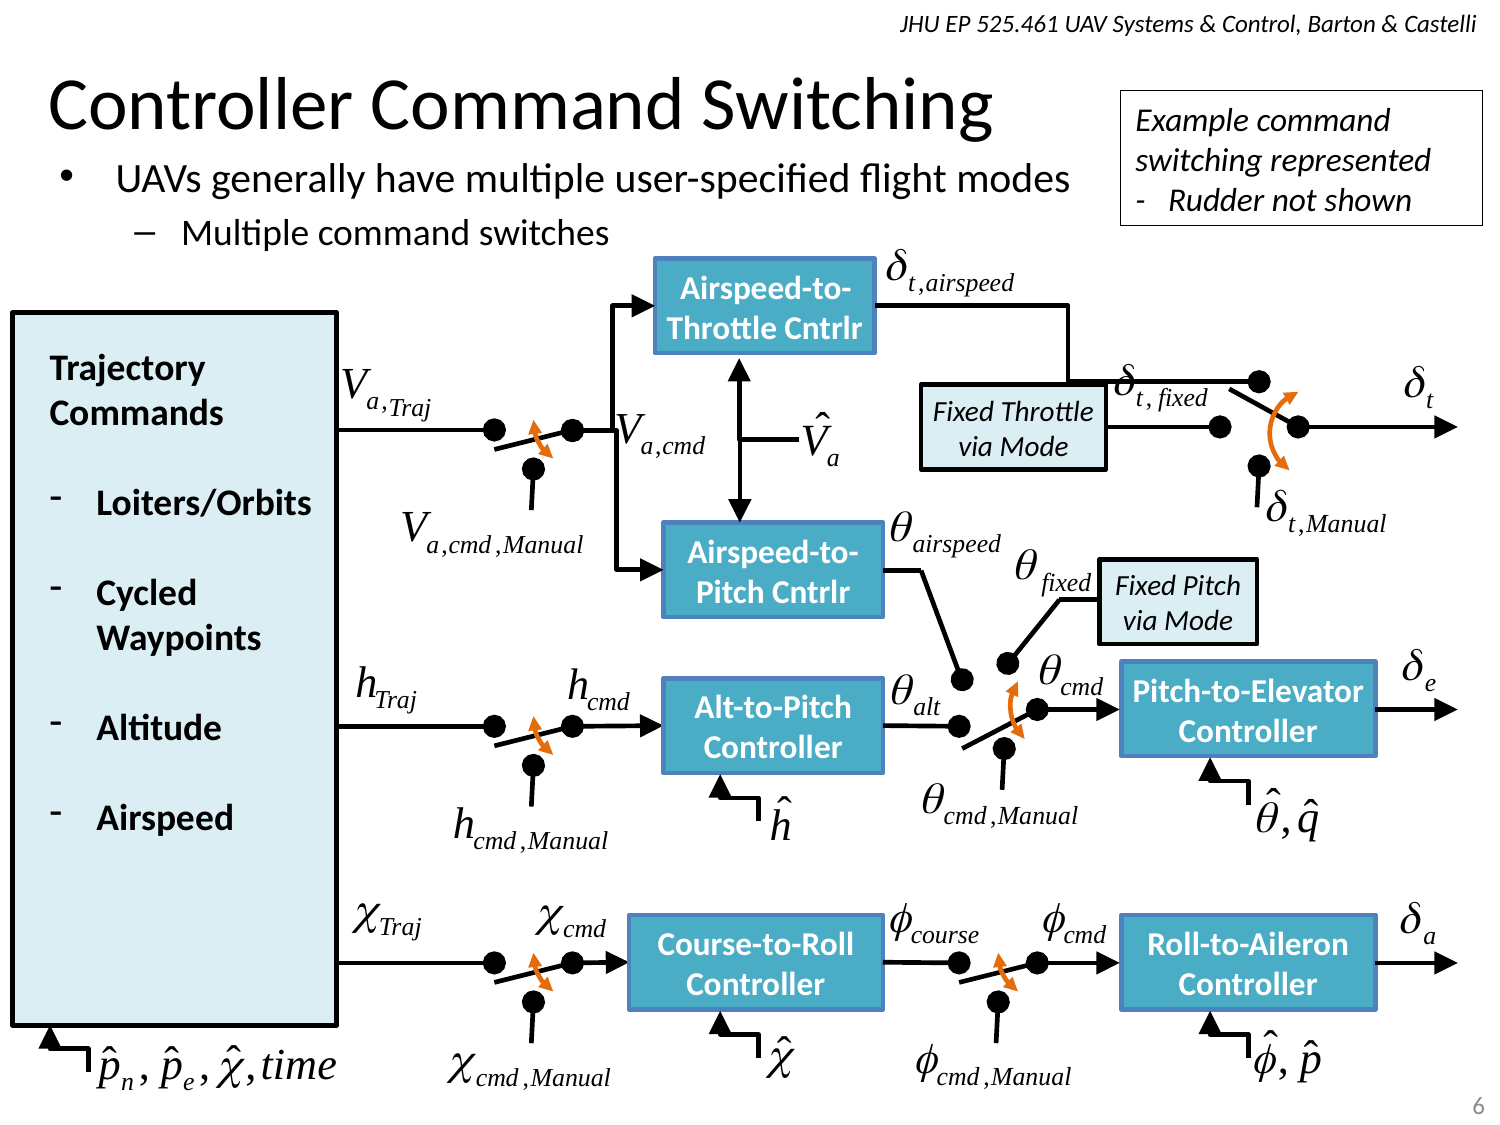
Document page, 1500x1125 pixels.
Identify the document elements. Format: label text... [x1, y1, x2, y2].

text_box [1001, 748, 1005, 791]
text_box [1247, 1021, 1330, 1093]
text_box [1205, 761, 1253, 801]
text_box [1008, 535, 1101, 607]
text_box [715, 1015, 764, 1054]
text_box [1006, 681, 1027, 707]
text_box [715, 778, 764, 818]
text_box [397, 497, 567, 569]
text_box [1256, 465, 1260, 508]
text_box [1304, 406, 1312, 426]
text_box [1228, 388, 1299, 428]
text_box Pitch-to-Elevator Controller [1121, 661, 1376, 757]
text_box Fixed Pitch via Mode [1099, 559, 1257, 644]
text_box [440, 1030, 623, 1101]
text_box end [998, 768, 1008, 793]
text_box Trajectory Commands Loiters/Orbits Cycled Waypoints Altitude Airspeed [34, 335, 328, 846]
title Controller Command Switching [33, 40, 1384, 159]
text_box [530, 468, 534, 495]
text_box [527, 881, 617, 949]
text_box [884, 497, 1014, 569]
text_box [572, 306, 656, 431]
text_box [1395, 635, 1444, 703]
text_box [446, 793, 617, 865]
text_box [802, 402, 850, 478]
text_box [494, 726, 573, 747]
text_box [10, 311, 339, 1027]
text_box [884, 659, 952, 728]
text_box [962, 709, 1038, 749]
text_box [1259, 476, 1263, 511]
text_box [739, 438, 799, 523]
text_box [884, 887, 988, 955]
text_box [915, 768, 1104, 840]
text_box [337, 353, 441, 433]
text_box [920, 570, 962, 679]
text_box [1032, 639, 1114, 707]
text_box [560, 654, 642, 722]
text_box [530, 1001, 534, 1028]
text_box [530, 957, 577, 961]
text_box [572, 438, 664, 571]
text_box Example command switching represented - Rudder not shown [1120, 90, 1483, 226]
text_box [762, 788, 801, 852]
text_box [530, 716, 554, 724]
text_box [1249, 779, 1328, 851]
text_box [85, 1034, 345, 1102]
text_box Roll-to-Aileron Controller [1121, 914, 1376, 1010]
text_box [995, 952, 1032, 961]
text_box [611, 398, 715, 470]
text_box Fixed Throttle via Mode [921, 391, 1106, 470]
text_box Alt-to-Pitch Controller [663, 678, 884, 773]
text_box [530, 765, 534, 792]
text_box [1393, 888, 1446, 956]
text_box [1037, 887, 1119, 955]
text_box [494, 962, 573, 983]
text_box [1397, 352, 1442, 420]
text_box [494, 429, 567, 450]
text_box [348, 652, 430, 724]
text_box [344, 879, 434, 951]
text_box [1107, 350, 1218, 422]
text_box [1268, 428, 1314, 435]
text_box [1006, 612, 1060, 666]
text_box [1259, 476, 1411, 548]
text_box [910, 1029, 1095, 1101]
text_box [1269, 436, 1313, 471]
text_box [45, 1029, 93, 1069]
text_box Course-to-Roll Controller [629, 914, 883, 1010]
list UAVs generally have multiple user-specified flight modes Multiple command switches [44, 142, 1395, 290]
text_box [1205, 1015, 1253, 1054]
text_box Airspeed-to-Pitch Cntrlr [663, 522, 884, 618]
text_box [874, 306, 1260, 382]
text_box [530, 419, 565, 428]
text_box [995, 1001, 999, 1027]
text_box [879, 235, 1027, 307]
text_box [958, 962, 1038, 983]
text_box Airspeed-to-Throttle Cntrlr [654, 258, 874, 354]
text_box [738, 357, 799, 438]
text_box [759, 1025, 804, 1089]
slide_number 6 [1157, 1083, 1500, 1125]
